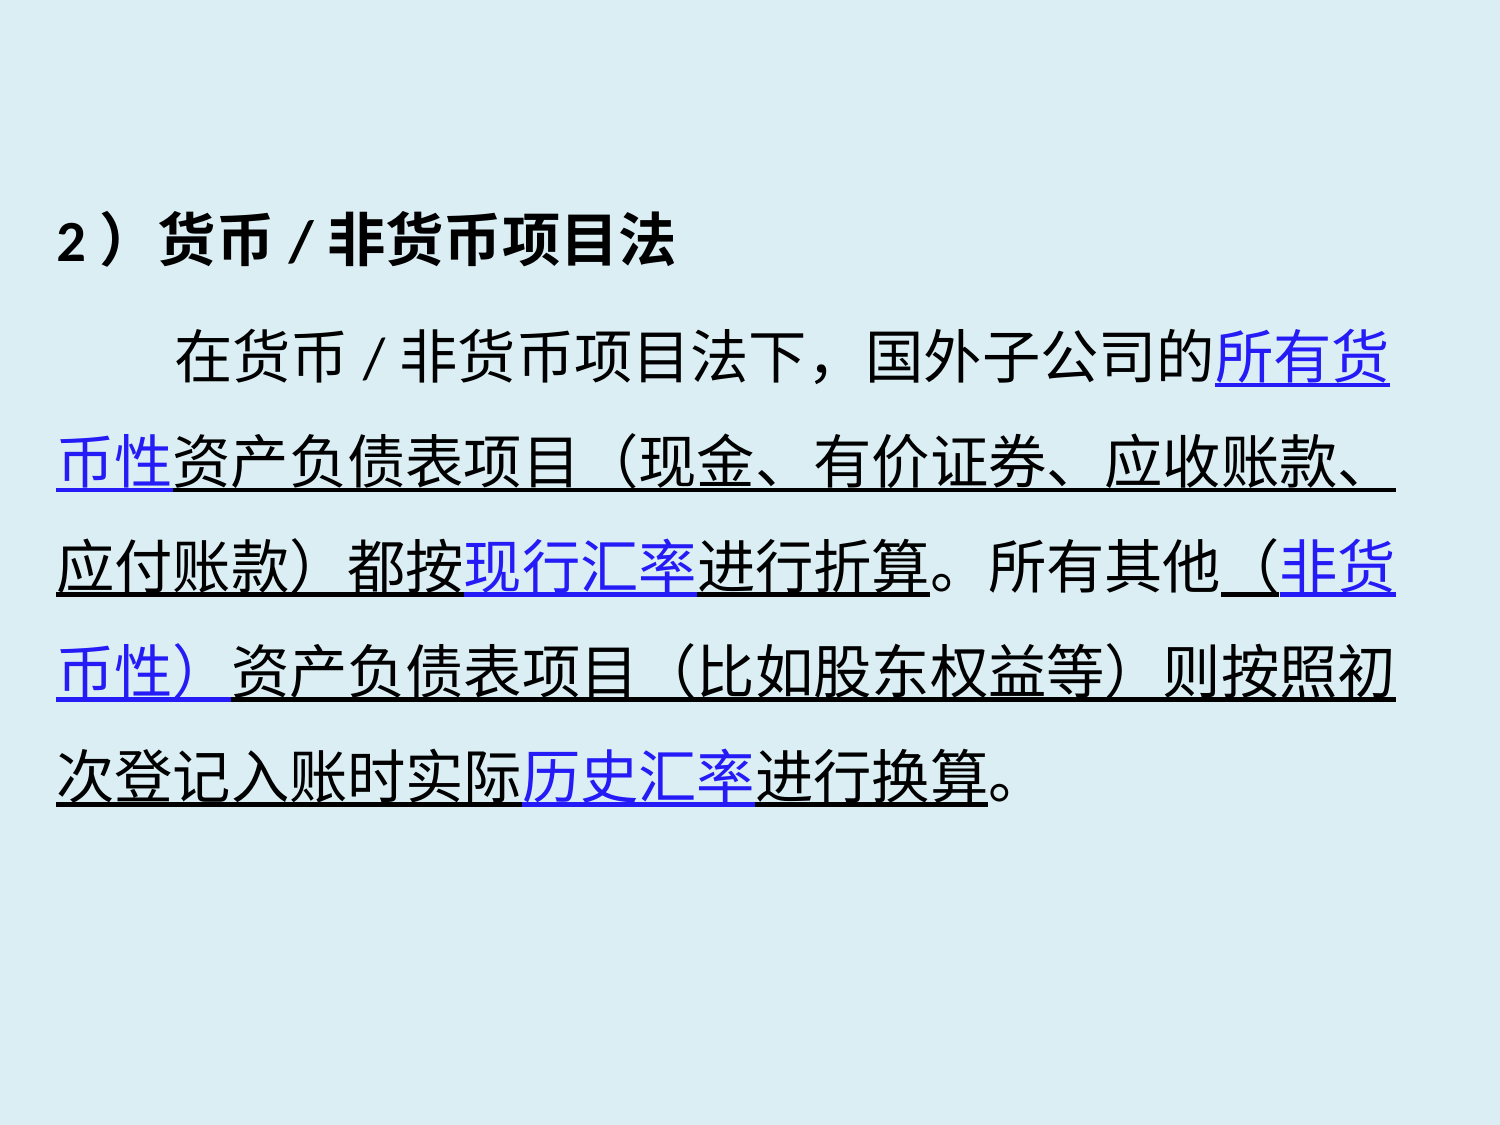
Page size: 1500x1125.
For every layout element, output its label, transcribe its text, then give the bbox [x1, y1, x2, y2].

list 2）货币/非货币项目法 在货币/非货币项目法下，国外子公司的所有货币性资产负债表项目（现金、有价证券、应收账款、应付账款）都按现行汇率进行折算。所有其他（非货币性）资产负债表项目（比如股东权益等）则按照初次登记入账时实际历史汇率进行换算。 [41, 160, 1459, 1005]
